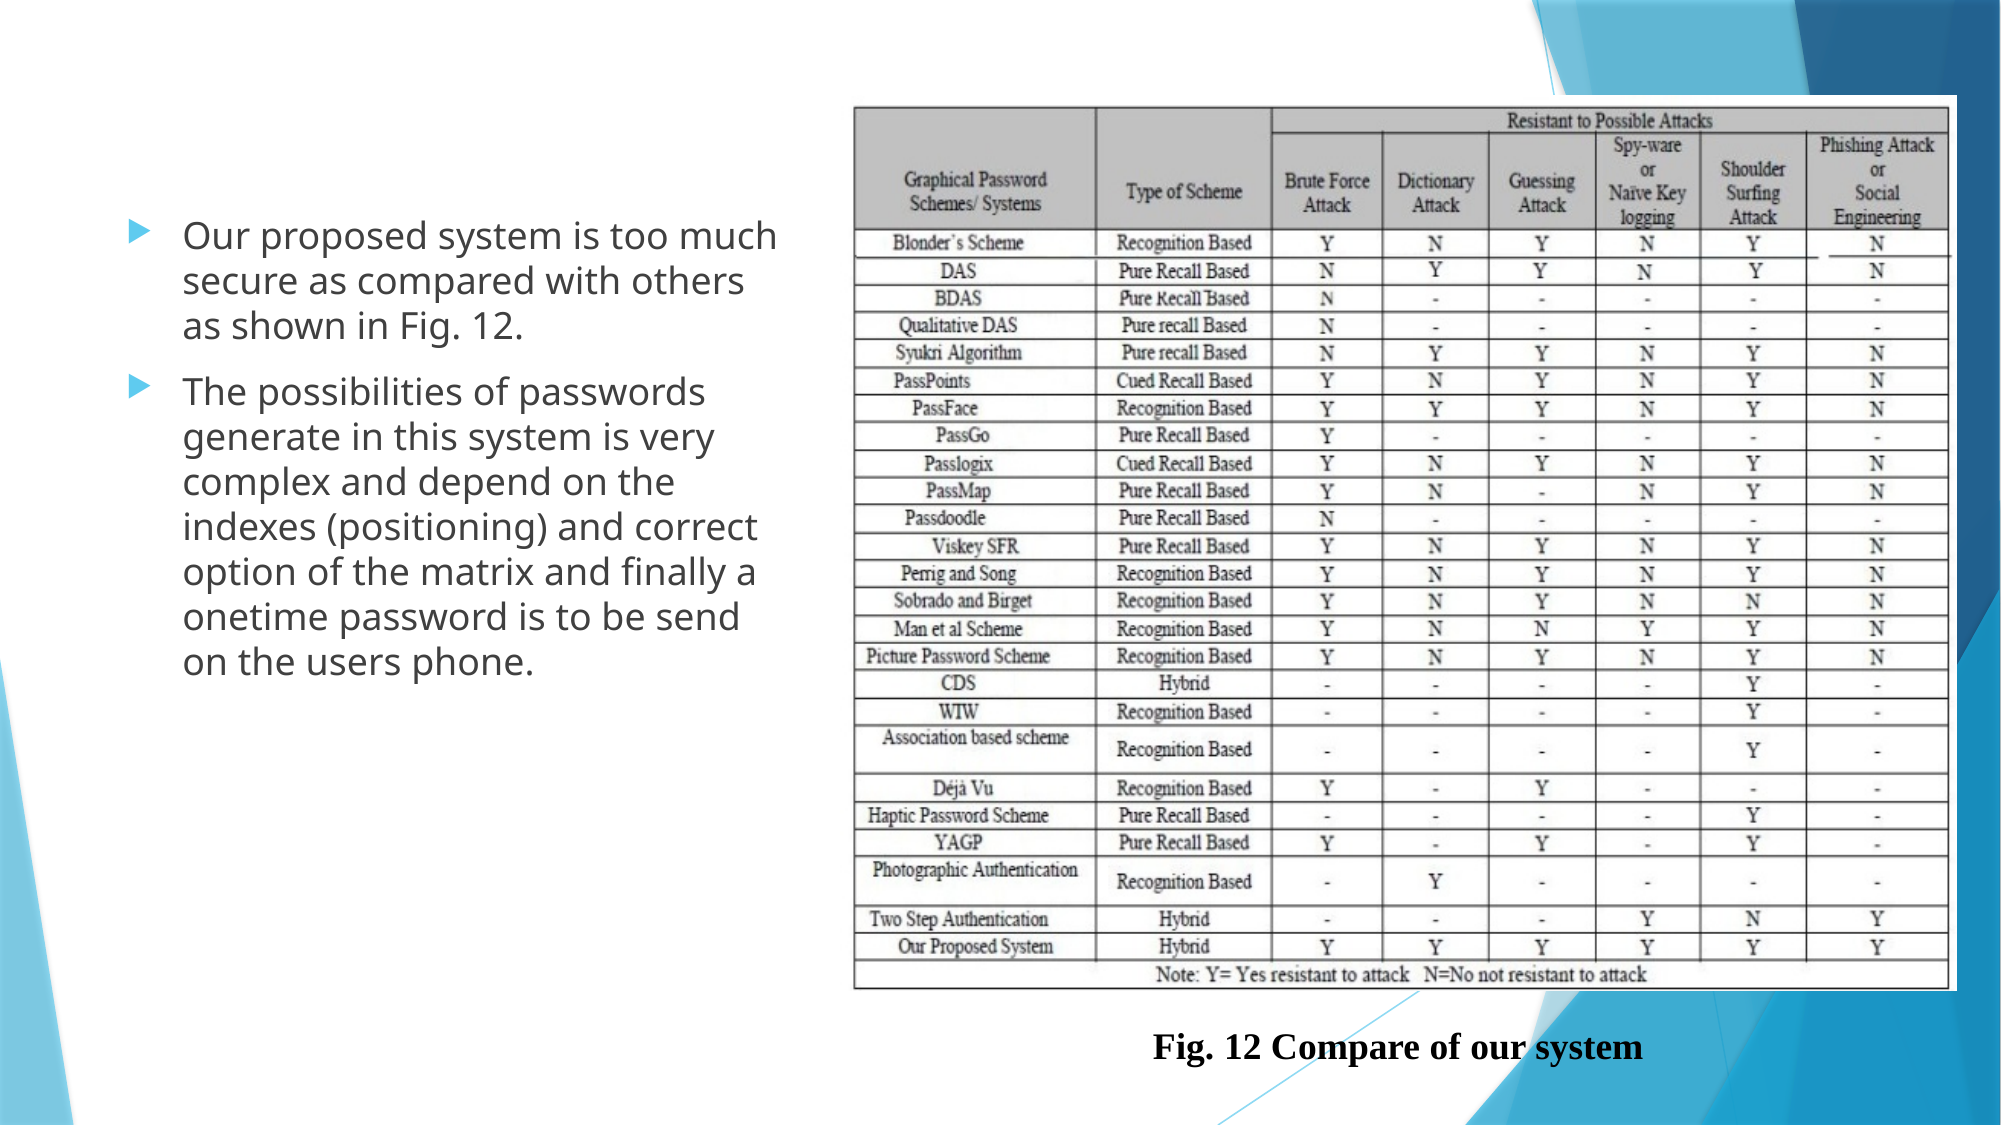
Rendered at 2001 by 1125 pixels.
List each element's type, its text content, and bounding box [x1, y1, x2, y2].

text_box Fig. 12 Compare of our system [1138, 1008, 1659, 1075]
list Our proposed system is too much secure as compared with others as shown in Fig. 12. The possibilities of passwords generate in this system is very complex and depend on the indexes (positioning) and correct option of the matrix and finally a onetime password is to be send on the users phone. [111, 204, 798, 991]
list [840, 94, 1957, 992]
